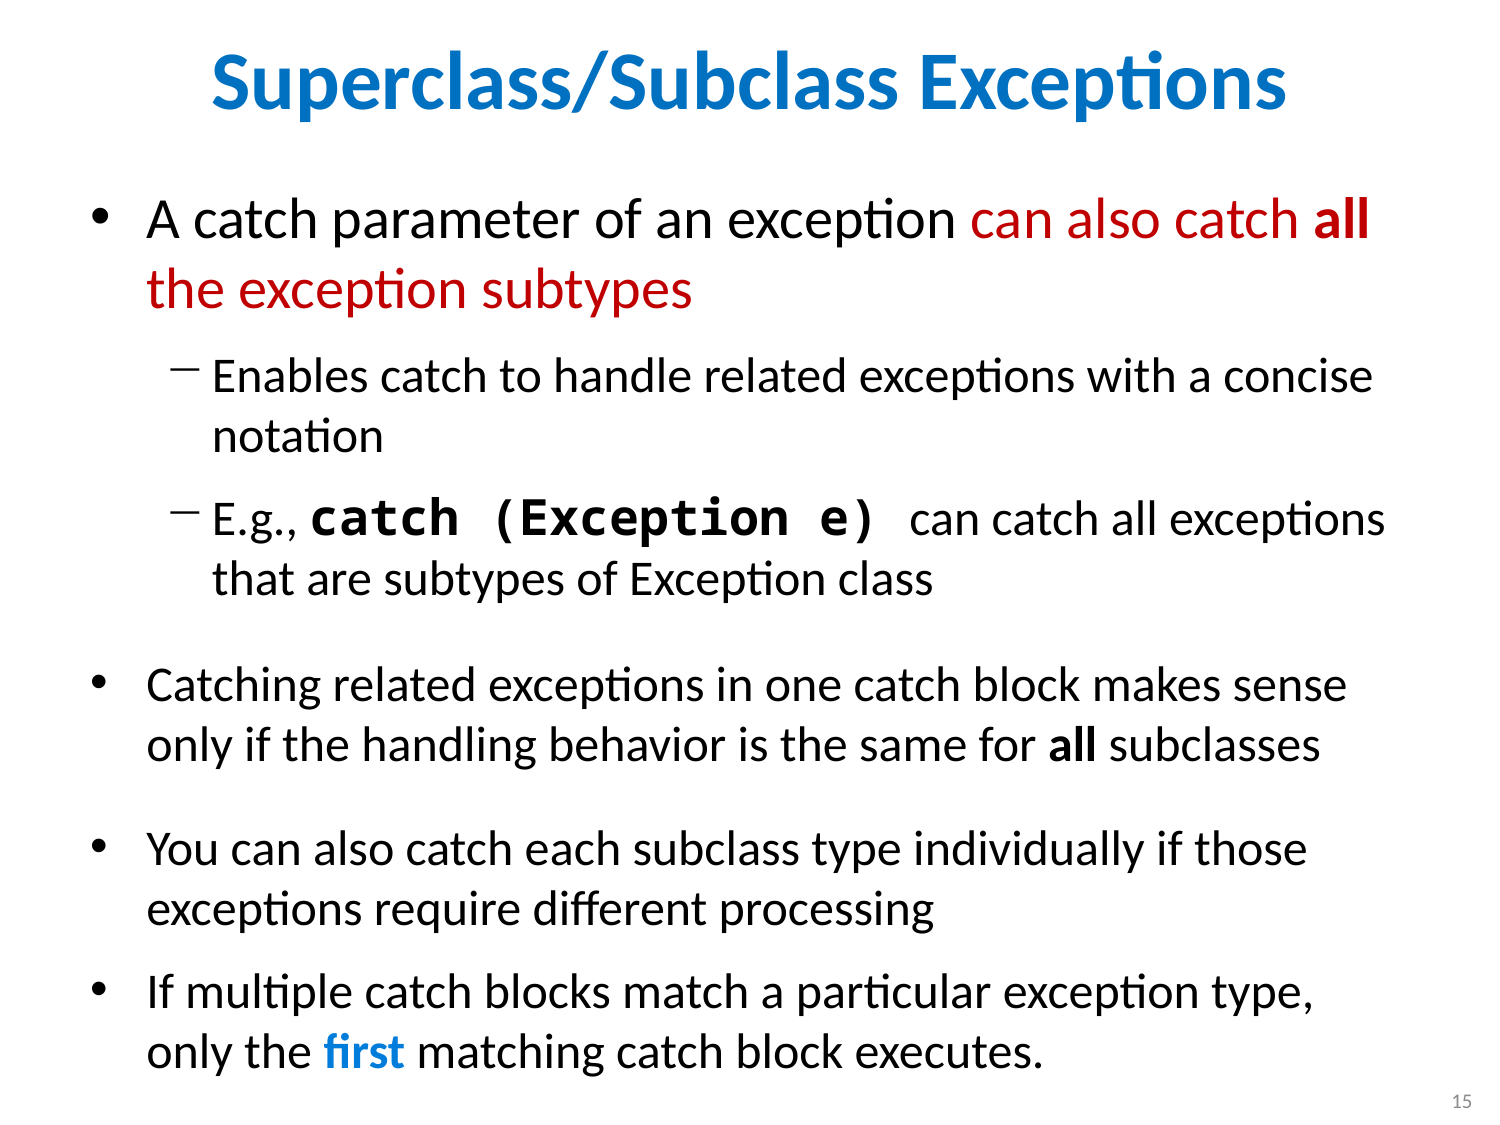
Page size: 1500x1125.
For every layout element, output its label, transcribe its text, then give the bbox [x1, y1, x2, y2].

text_box A catch parameter of an exception can also catch all the exception subtypes Enables catch to handle related exceptions with a concise notation E.g., catch (Exception e) can catch all exceptions that are subtypes of Exception class Catching related exceptions in one catch block makes sense only if the handling behavior is the same for all subclasses You can also catch each subclass type individually if those exceptions require different processing If multiple catch blocks match a particular exception type, only the first matching catch block executes. [74, 172, 1425, 1100]
title Superclass/Subclass Exceptions [75, 5, 1425, 148]
slide_number 15 [1325, 1074, 1488, 1125]
